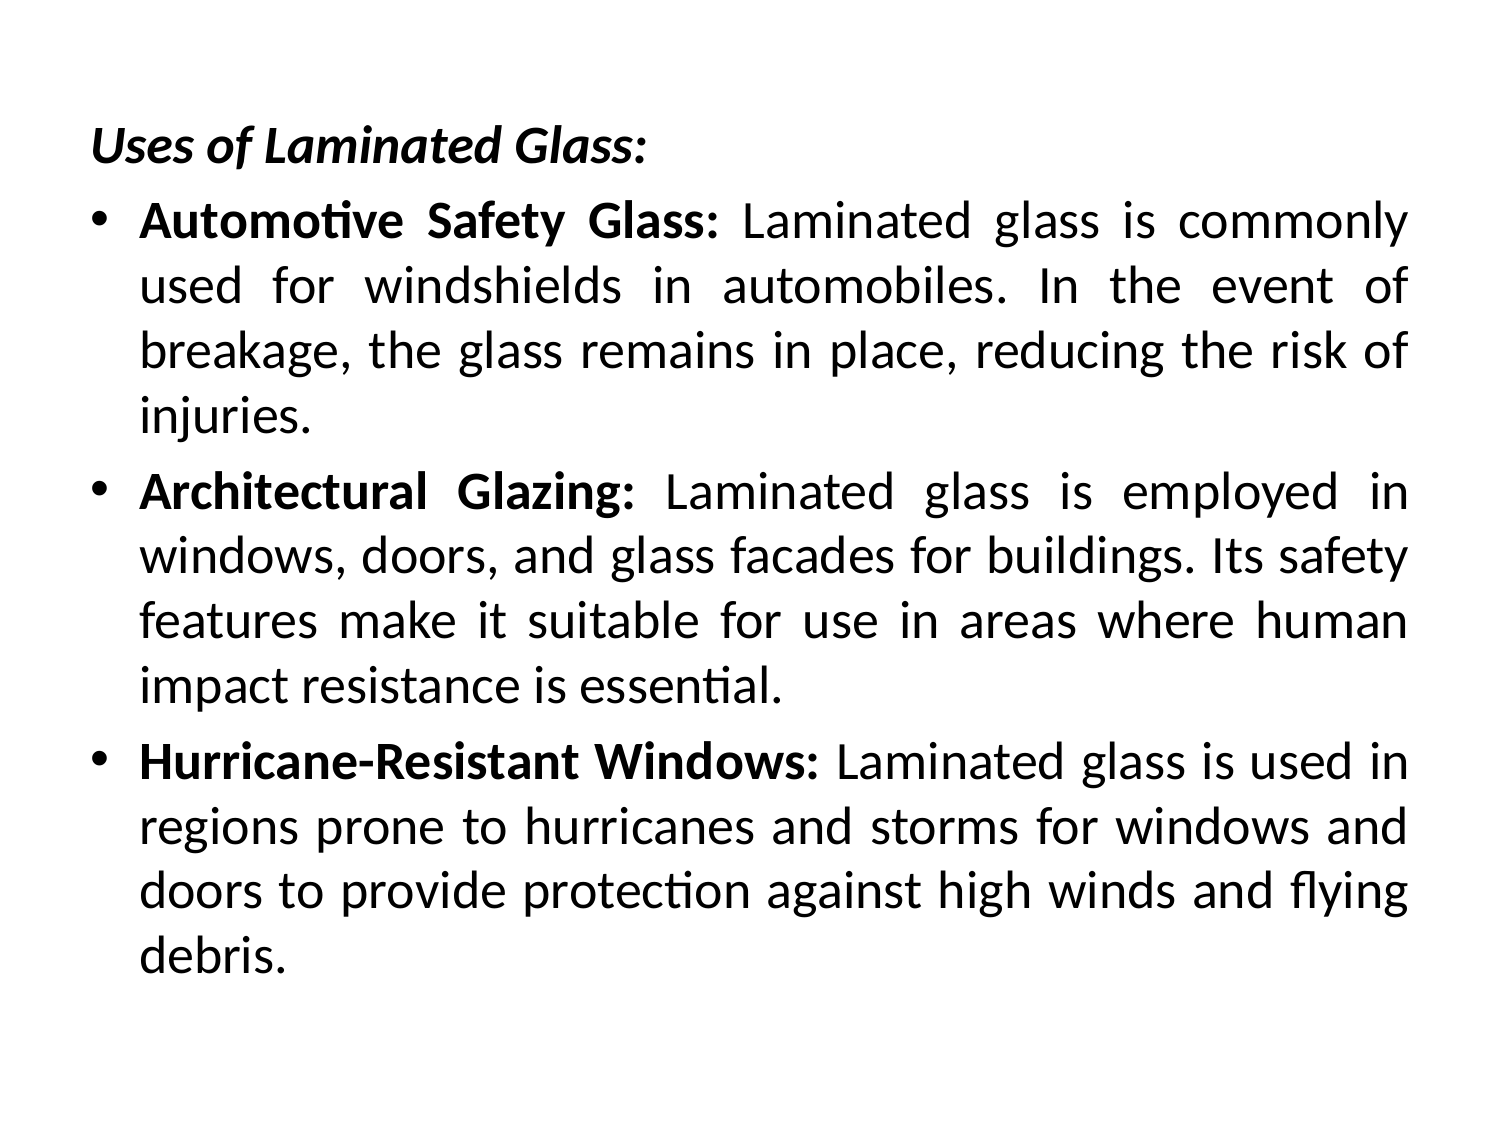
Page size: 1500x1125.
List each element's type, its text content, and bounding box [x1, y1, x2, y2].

list Uses of Laminated Glass: Automotive Safety Glass: Laminated glass is commonly used for windshields in automobiles. In the event of breakage, the glass remains in place, reducing the risk of injuries. Architectural Glazing: Laminated glass is employed in windows, doors, and glass facades for buildings. Its safety features make it suitable for use in areas where human impact resistance is essential. Hurricane-Resistant Windows: Laminated glass is used in regions prone to hurricanes and storms for windows and doors to provide protection against high winds and flying debris. [75, 101, 1425, 1005]
